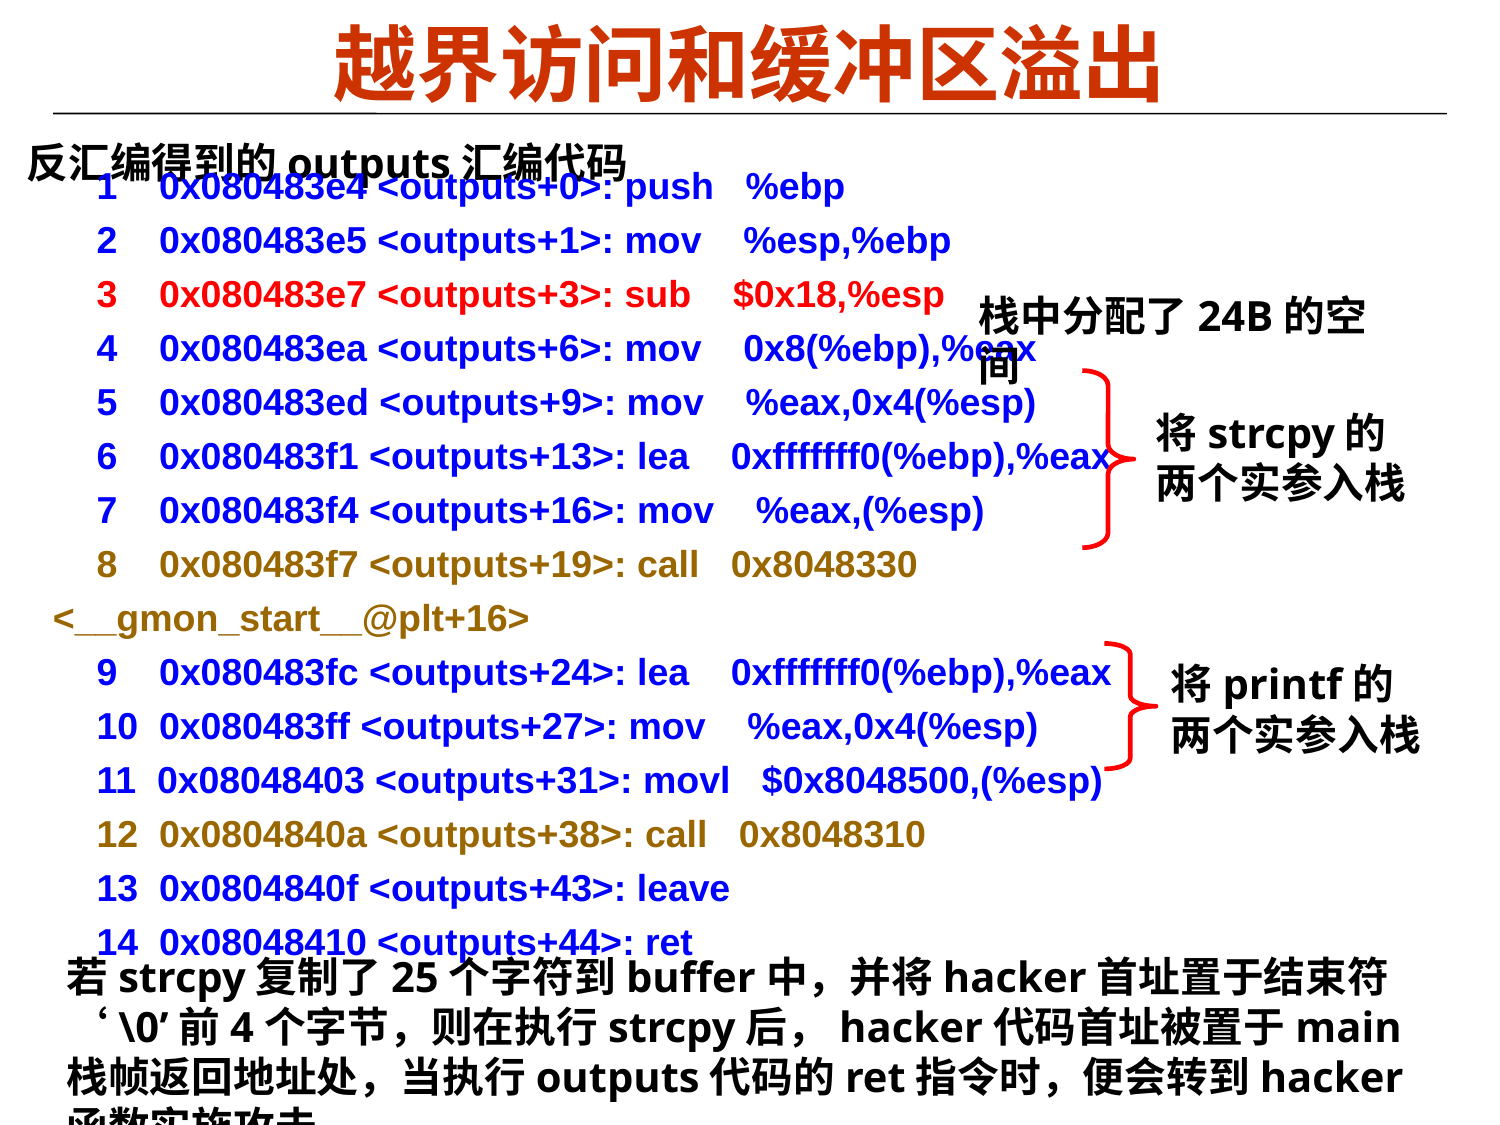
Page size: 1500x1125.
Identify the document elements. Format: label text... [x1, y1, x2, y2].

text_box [1081, 370, 1430, 548]
title 越界访问和缓冲区溢出 [74, 15, 1426, 109]
text_box 若strcpy复制了25个字符到buffer中，并将hacker首址置于结束符‘\0’前4个字节，则在执行strcpy后，hacker代码首址被置于main栈帧返回地址处，当执行outputs代码的ret指令时，便会转到hacker函数实施攻击。 [51, 943, 1444, 1125]
text_box 1 0x080483e4 <outputs+0>: push %ebp 2 0x080483e5 <outputs+1>: mov %esp,%ebp 3 0x080483e7 <outputs+3>: sub $0x18,%esp 4 0x080483ea <outputs+6>: mov 0x8(%ebp),%eax 5 0x080483ed <outputs+9>: mov %eax,0x4(%esp) 6 0x080483f1 <outputs+13>: lea 0xfffffff0(%ebp),%eax 7 0x080483f4 <outputs+16>: mov %eax,(%esp) 8 0x080483f7 <outputs+19>: call 0x8048330 <__gmon_start__@plt+16> 9 0x080483fc <outputs+24>: lea 0xfffffff0(%ebp),%eax 10 0x080483ff <outputs+27>: mov %eax,0x4(%esp) 11 0x08048403 <outputs+31>: movl $0x8048500,(%esp) 12 0x0804840a <outputs+38>: call 0x8048310 13 0x0804840f <outputs+43>: leave 14 0x08048410 <outputs+44>: ret [38, 172, 1377, 943]
list 反汇编得到的outputs汇编代码 [11, 111, 1362, 969]
text_box 栈中分配了24B的空间 [964, 281, 1422, 397]
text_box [1104, 643, 1437, 770]
